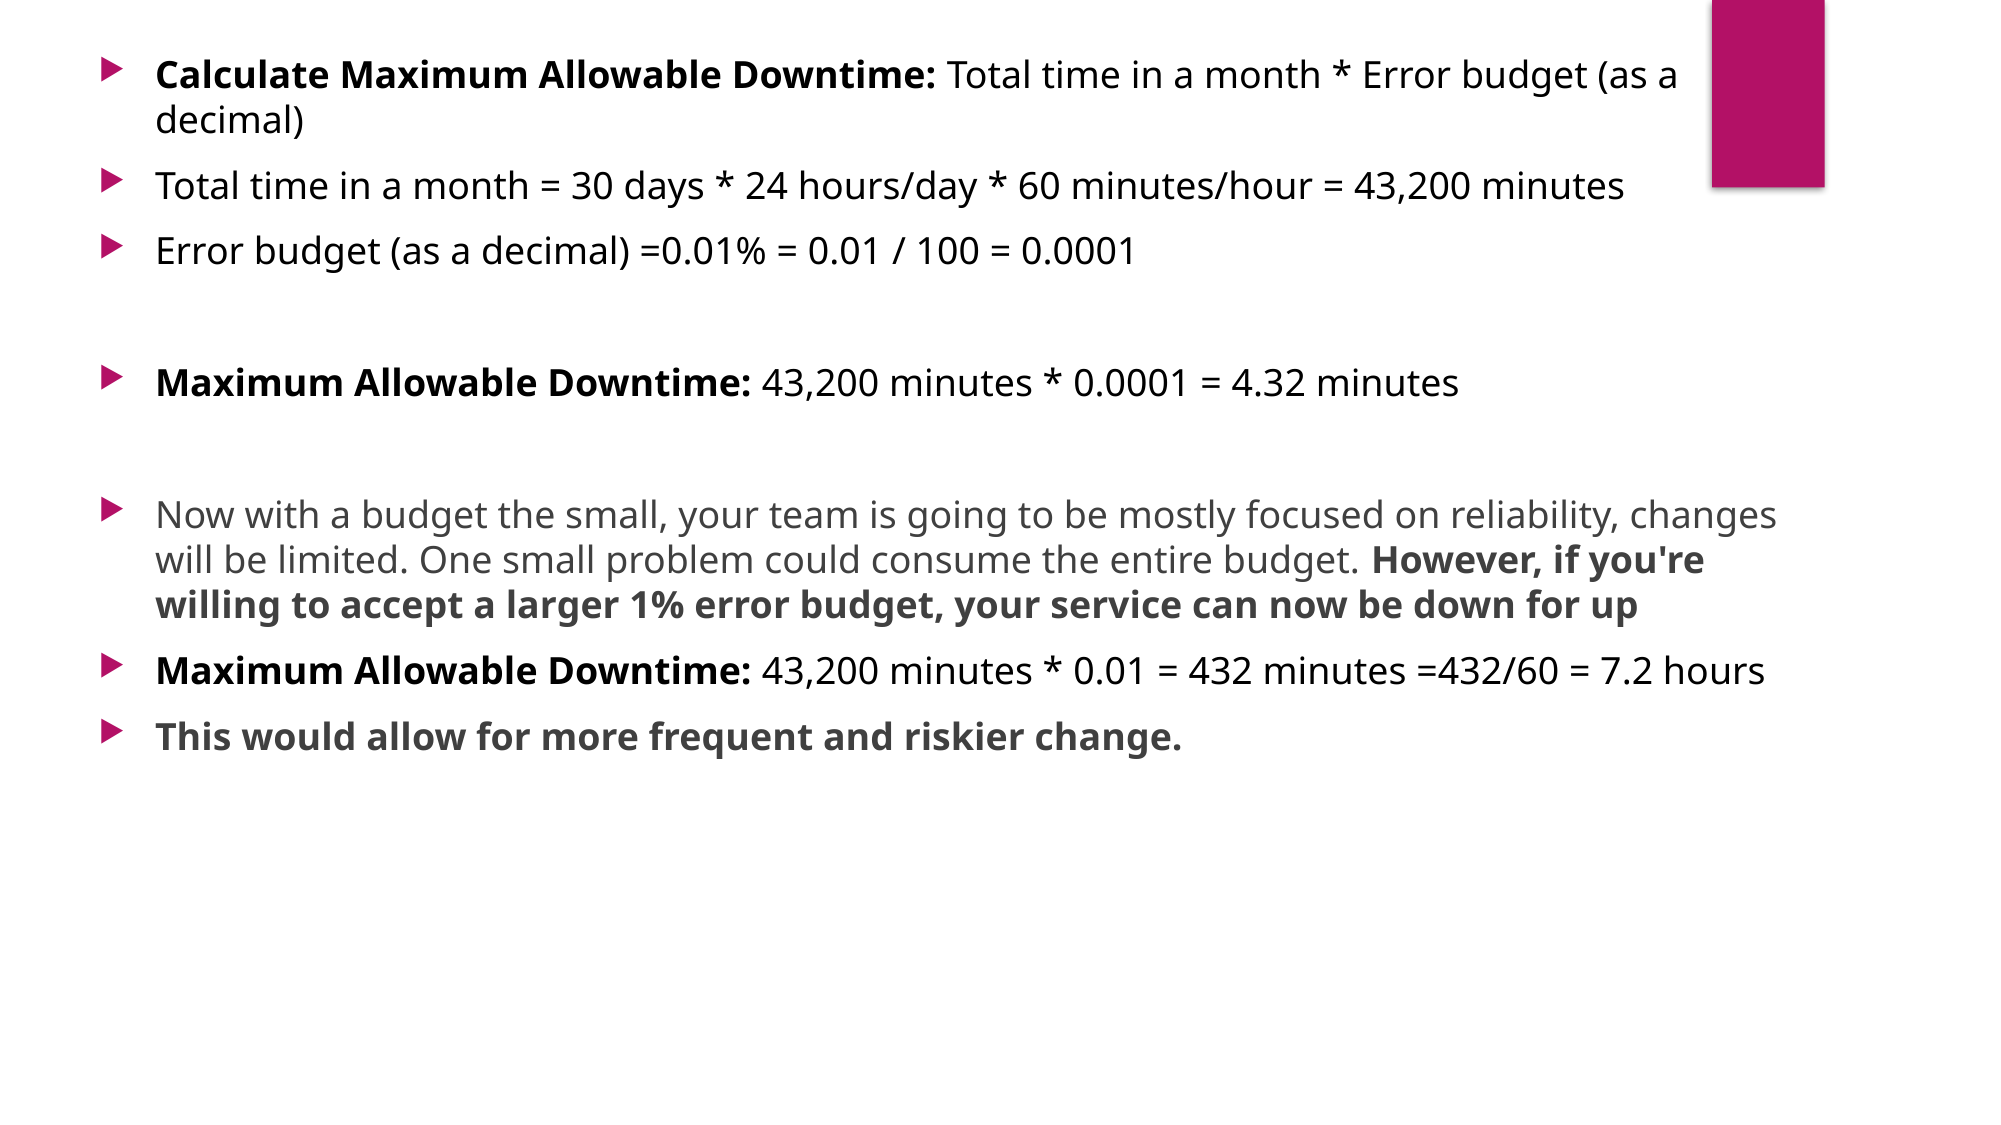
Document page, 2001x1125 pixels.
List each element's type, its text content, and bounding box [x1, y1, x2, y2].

list Calculate Maximum Allowable Downtime: Total time in a month * Error budget (as a decimal) Total time in a month = 30 days * 24 hours/day * 60 minutes/hour = 43,200 minutes Error budget (as a decimal) =0.01% = 0.01 / 100 = 0.0001 Maximum Allowable Downtime: 43,200 minutes * 0.0001 = 4.32 minutes Now with a budget the small, your team is going to be mostly focused on reliability, changes will be limited. One small problem could consume the entire budget. However, if you're willing to accept a larger 1% error budget, your service can now be down for up Maximum Allowable Downtime: 43,200 minutes * 0.01 = 432 minutes =432/60 = 7.2 hours This would allow for more frequent and riskier change. [83, 43, 1835, 991]
